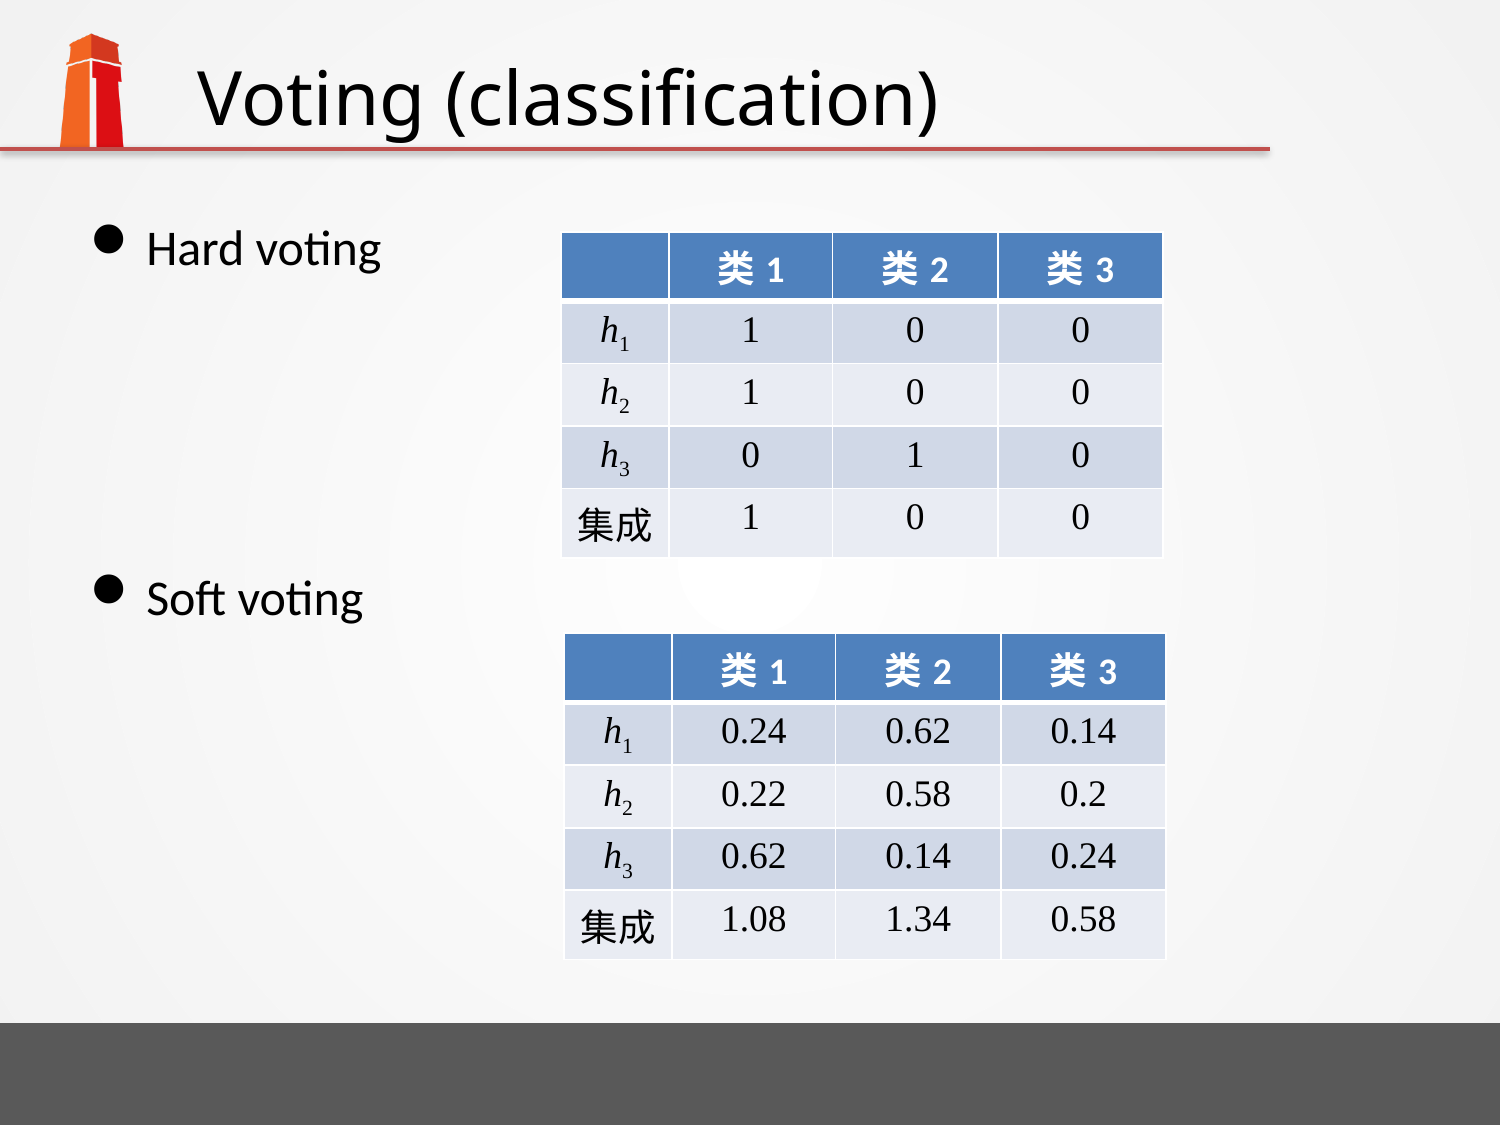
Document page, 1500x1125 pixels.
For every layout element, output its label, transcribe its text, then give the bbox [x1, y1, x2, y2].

table_cell 0 [999, 364, 1162, 425]
table_cell 0.24 [1002, 829, 1165, 889]
table_cell 0 [999, 304, 1162, 363]
table_cell 0.2 [1002, 766, 1165, 827]
table_cell 0 [833, 489, 997, 557]
table_header 类3 [999, 233, 1162, 298]
table_cell 1 [670, 304, 832, 363]
table_header 类2 [833, 233, 997, 298]
table_header [565, 634, 671, 700]
table_cell 集成 [565, 891, 671, 959]
table_cell 0.62 [673, 829, 835, 889]
table_header 类2 [836, 634, 1000, 700]
table_cell 0 [833, 364, 997, 425]
table_cell 0.58 [836, 766, 1000, 827]
table_cell 0.58 [1002, 891, 1165, 959]
table_cell h2 [565, 766, 671, 827]
table_cell 0.22 [673, 766, 835, 827]
table_cell h3 [565, 829, 671, 889]
table_header 类3 [1002, 634, 1165, 700]
table_header 类1 [673, 634, 835, 700]
table_cell 0.62 [836, 705, 1000, 764]
table_cell 1 [833, 427, 997, 488]
table_cell 0.24 [673, 705, 835, 764]
table_cell h1 [565, 705, 671, 764]
table_cell 0 [999, 427, 1162, 488]
table_cell h2 [562, 364, 668, 425]
table_cell 1 [670, 489, 832, 557]
table_cell 0 [833, 304, 997, 363]
table_cell 1 [670, 364, 832, 425]
title Voting (classification) [183, 42, 1270, 149]
table_cell h1 [562, 304, 668, 363]
table_header 类1 [670, 233, 832, 298]
table_cell 0 [670, 427, 832, 488]
table_cell 1.34 [836, 891, 1000, 959]
table_cell h3 [562, 427, 668, 488]
list Hard voting Soft voting [75, 208, 1425, 1005]
table_cell 0 [999, 489, 1162, 557]
picture [16, 11, 166, 147]
table_cell 0.14 [1002, 705, 1165, 764]
table_cell 集成 [562, 489, 668, 557]
table_cell 1.08 [673, 891, 835, 959]
table_header [562, 233, 668, 298]
table_cell 0.14 [836, 829, 1000, 889]
